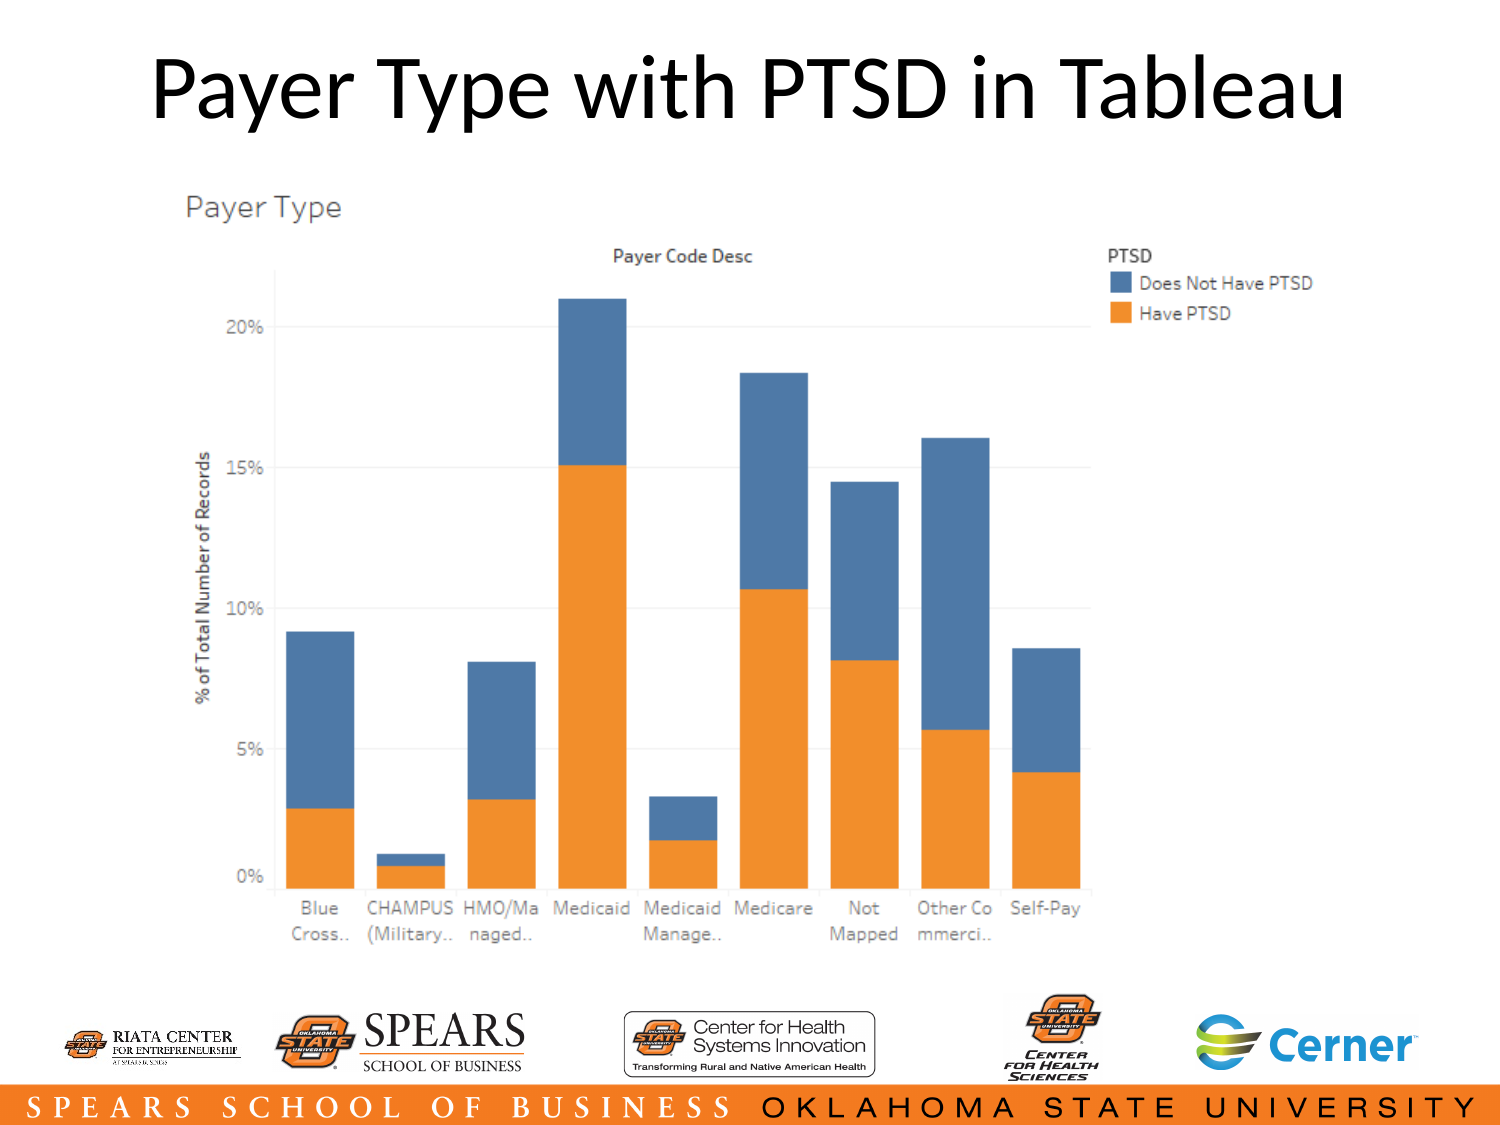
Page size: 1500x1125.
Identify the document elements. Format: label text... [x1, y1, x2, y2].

picture [0, 1083, 1500, 1125]
title Payer Type with PTSD in Tableau [0, 0, 1500, 165]
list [179, 175, 1321, 961]
picture [51, 1002, 248, 1081]
